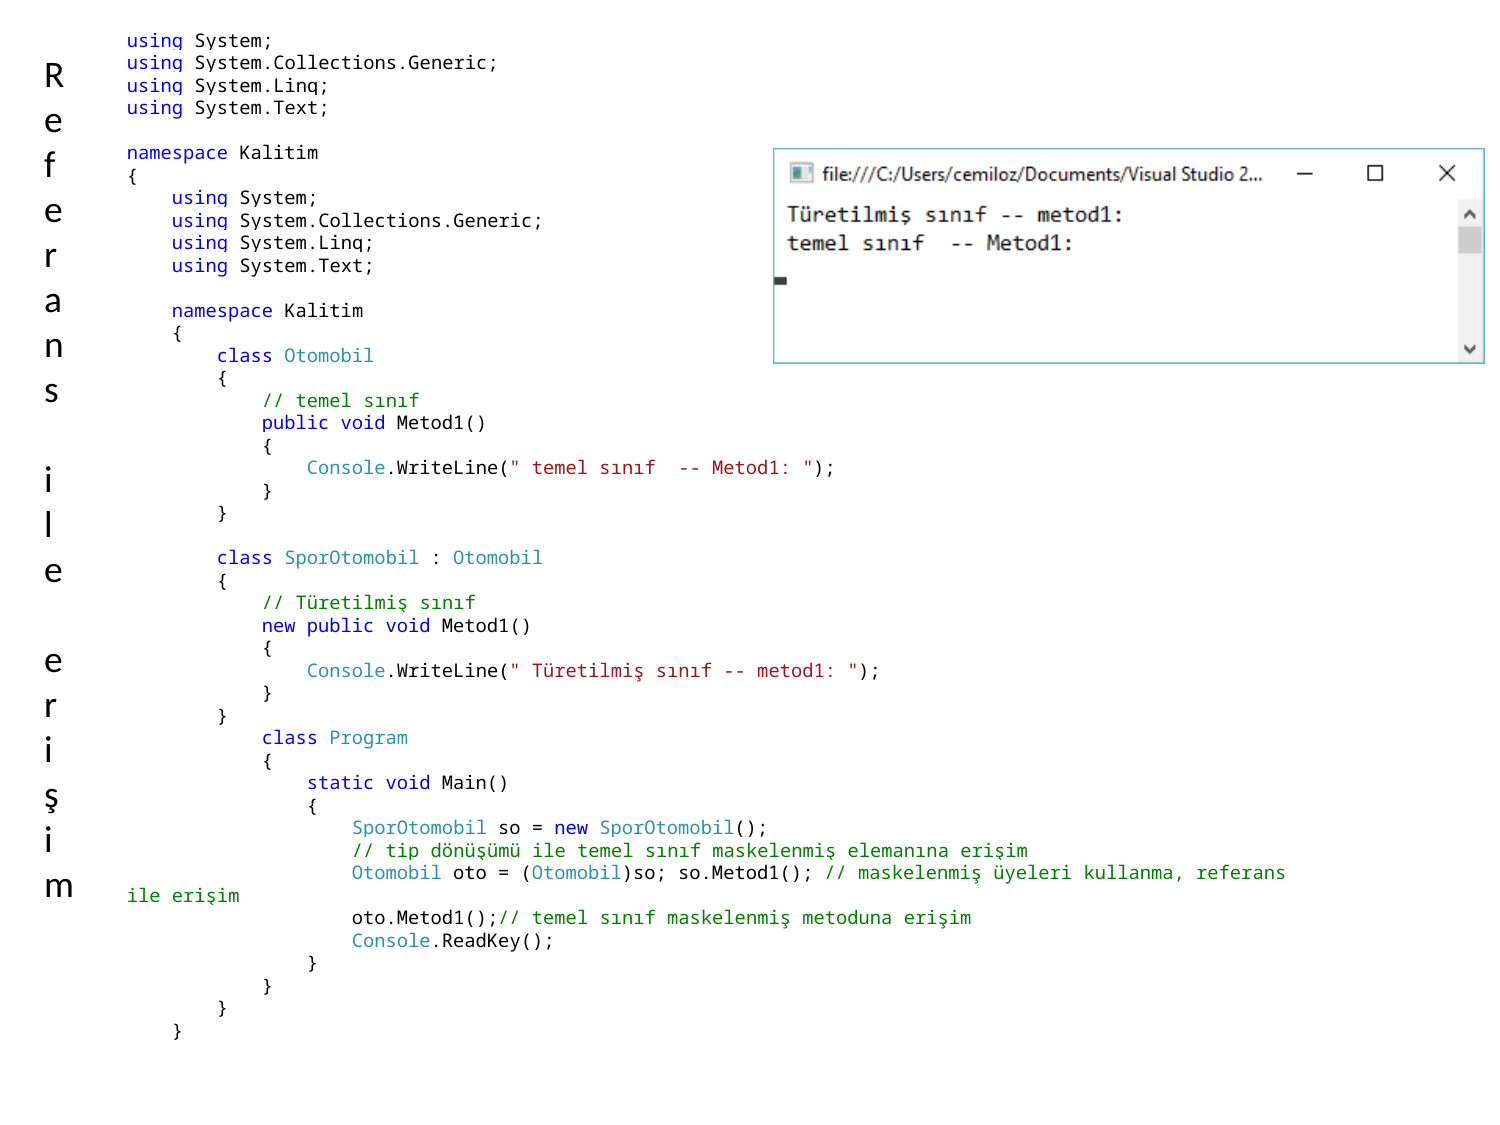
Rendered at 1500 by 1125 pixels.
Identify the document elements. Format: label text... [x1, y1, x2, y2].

text_box Referans ile erişim [29, 42, 65, 913]
text_box using System; using System.Collections.Generic; using System.Linq; using System.Text; namespace Kalitim { using System; using System.Collections.Generic; using System.Linq; using System.Text; namespace Kalitim { class Otomobil { // temel sınıf public void Metod1() { Console.WriteLine(" temel sınıf -- Metod1: "); } } class SporOtomobil : Otomobil { // Türetilmiş sınıf new public void Metod1() { Console.WriteLine(" Türetilmiş sınıf -- metod1: "); } } class Program { static void Main() { SporOtomobil so = new SporOtomobil(); // tip dönüşümü ile temel sınıf maskelenmiş elemanına erişim Otomobil oto = (Otomobil)so; so.Metod1(); // maskelenmiş üyeleri kullanma, referans ile erişim oto.Metod1();// temel sınıf maskelenmiş metoduna erişim Console.ReadKey(); } } } } [112, 21, 1341, 1049]
picture [773, 148, 1485, 364]
